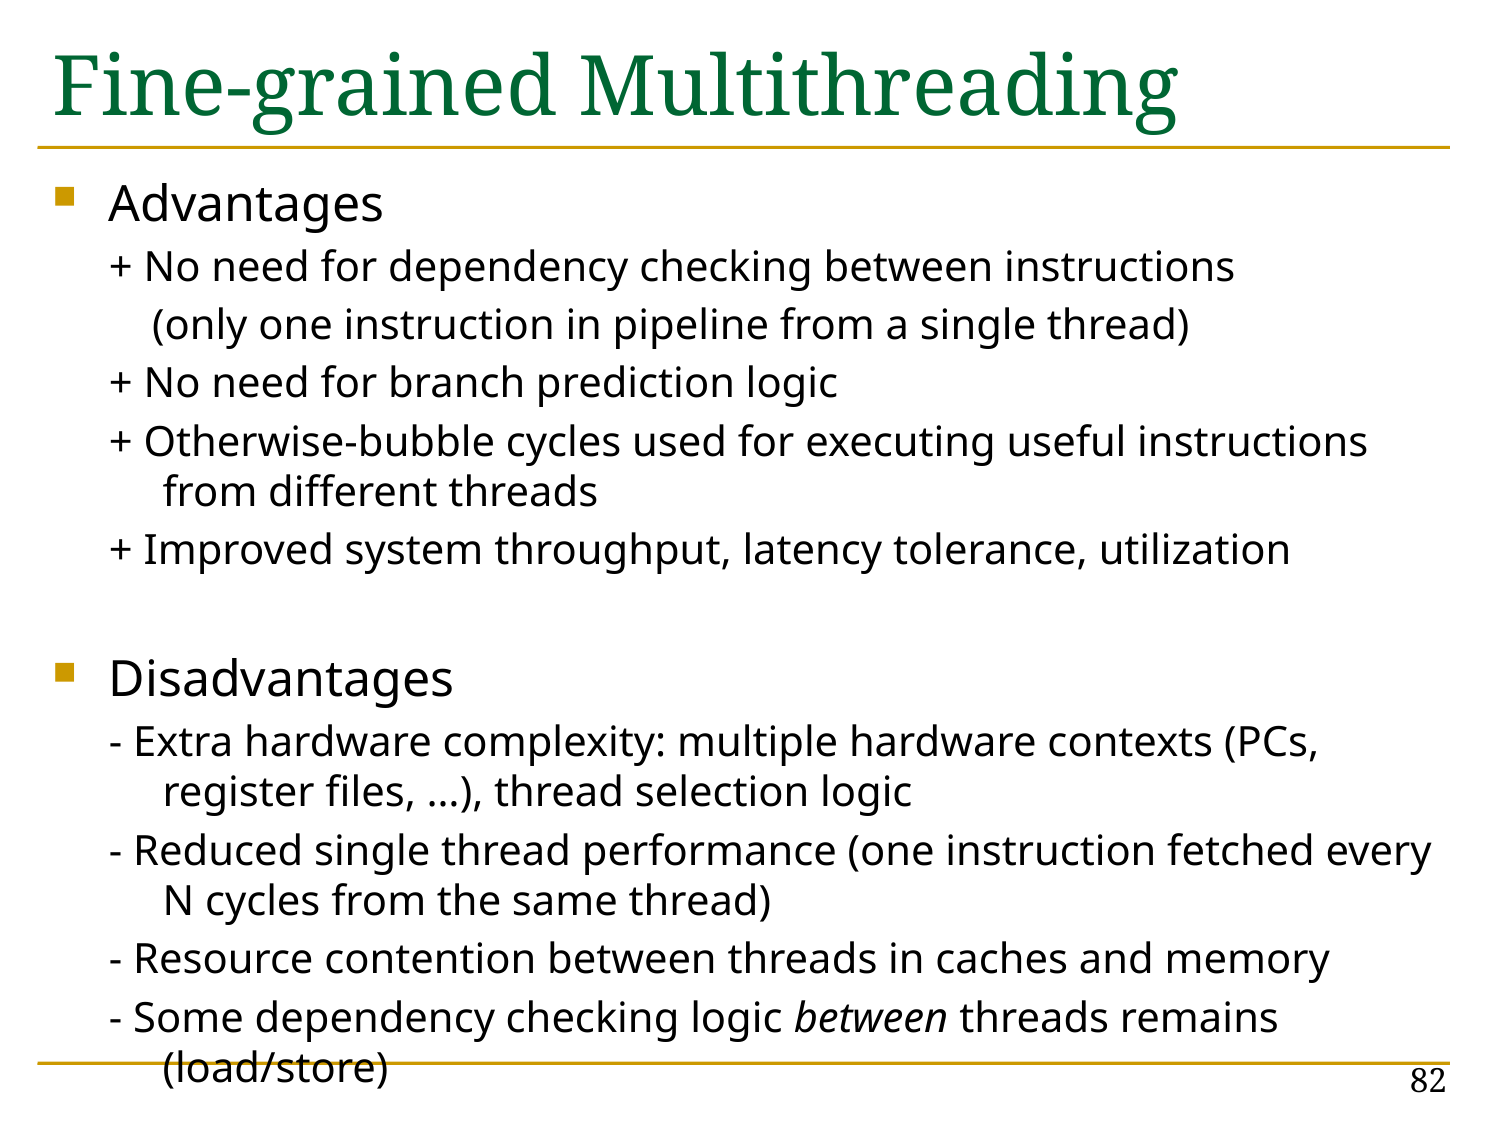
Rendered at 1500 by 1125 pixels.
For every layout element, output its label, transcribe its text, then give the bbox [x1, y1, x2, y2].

slide_number 82 [1111, 1036, 1462, 1112]
title Fine-grained Multithreading [37, 24, 1450, 163]
list Advantages + No need for dependency checking between instructions (only one instruction in pipeline from a single thread) + No need for branch prediction logic + Otherwise-bubble cycles used for executing useful instructions from different threads + Improved system throughput, latency tolerance, utilization Disadvantages - Extra hardware complexity: multiple hardware contexts (PCs, register files, …), thread selection logic - Reduced single thread performance (one instruction fetched every N cycles from the same thread) - Resource contention between threads in caches and memory - Some dependency checking logic between threads remains (load/store) [37, 163, 1488, 1016]
